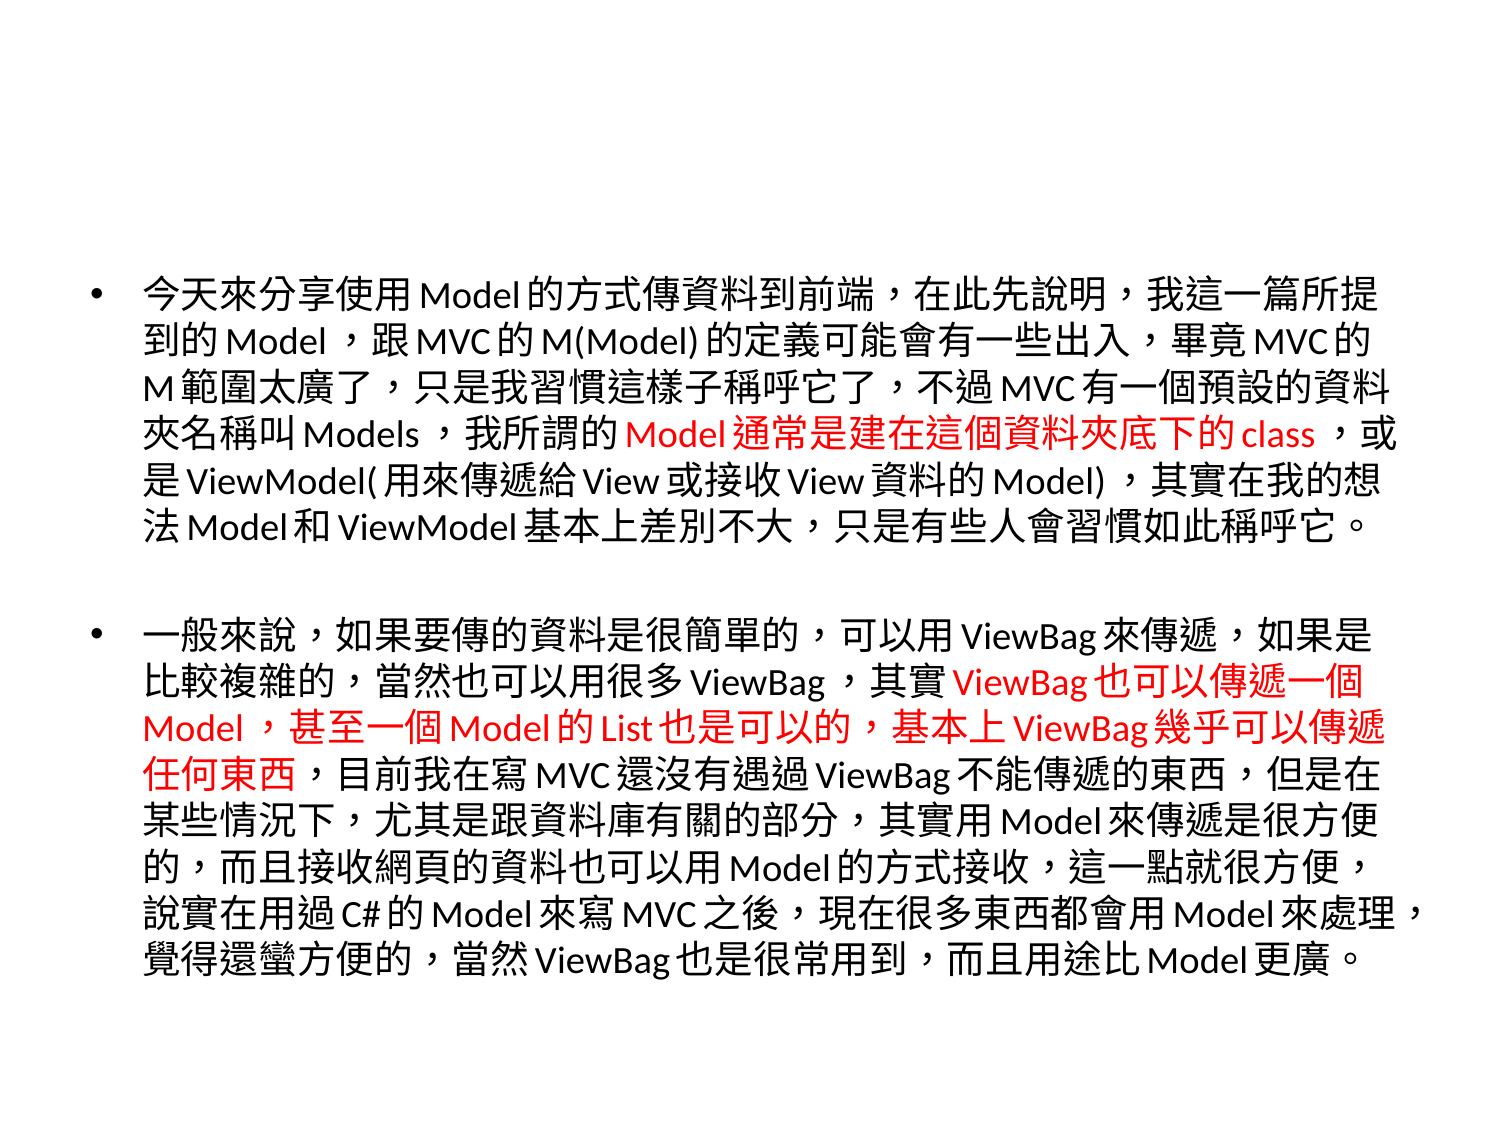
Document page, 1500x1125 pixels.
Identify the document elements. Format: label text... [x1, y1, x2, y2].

list 今天來分享使用Model的方式傳資料到前端，在此先說明，我這一篇所提到的Model，跟MVC的M(Model)的定義可能會有一些出入，畢竟MVC的M範圍太廣了，只是我習慣這樣子稱呼它了，不過MVC有一個預設的資料夾名稱叫Models，我所謂的Model通常是建在這個資料夾底下的class，或是ViewModel(用來傳遞給View或接收View資料的Model)，其實在我的想法Model和ViewModel基本上差別不大，只是有些人會習慣如此稱呼它。 一般來說，如果要傳的資料是很簡單的，可以用ViewBag來傳遞，如果是比較複雜的，當然也可以用很多ViewBag，其實ViewBag也可以傳遞一個Model，甚至一個Model的List也是可以的，基本上ViewBag幾乎可以傳遞任何東西，目前我在寫MVC還沒有遇過ViewBag不能傳遞的東西，但是在某些情況下，尤其是跟資料庫有關的部分，其實用Model來傳遞是很方便的，而且接收網頁的資料也可以用Model的方式接收，這一點就很方便，說實在用過C#的Model來寫MVC之後，現在很多東西都會用Model來處理，覺得還蠻方便的，當然ViewBag也是很常用到，而且用途比Model更廣。 [75, 262, 1425, 1005]
